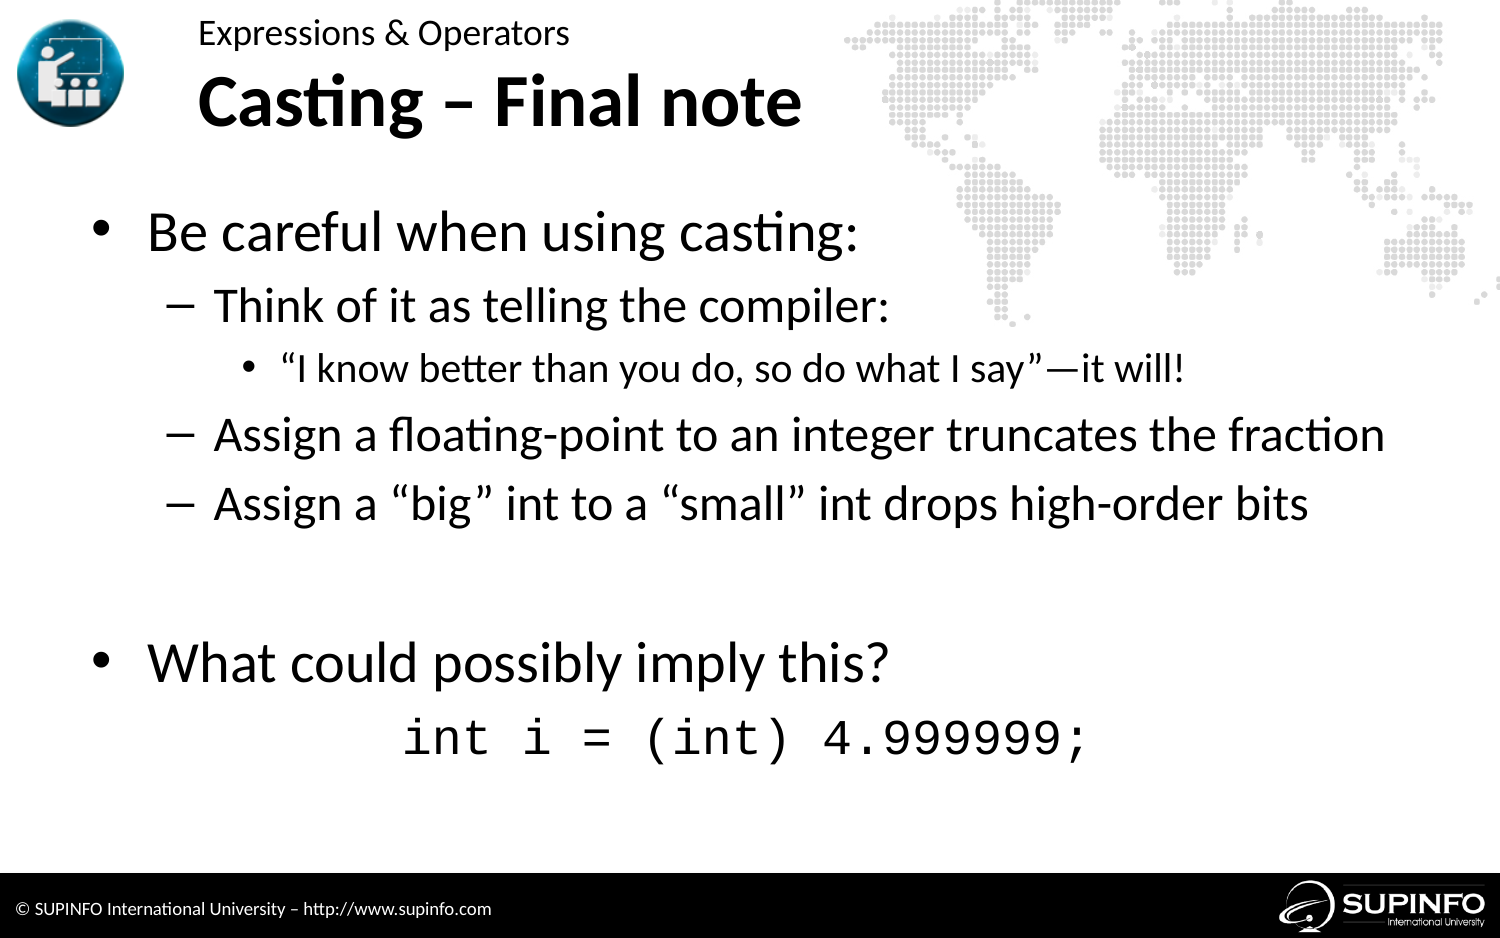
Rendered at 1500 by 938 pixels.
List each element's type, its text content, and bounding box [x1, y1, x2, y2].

picture [49, 37, 102, 75]
picture [17, 19, 125, 127]
picture [1269, 870, 1494, 938]
picture [844, 0, 1500, 327]
list Be careful when using casting: Think of it as telling the compiler: “I know better than you do, so do what I say”—it will! Assign a floating-point to an integer truncates the fraction Assign a “big” int to a “small” int drops high-order bits What could possibly imply this? int i = (int) 4.999999; [76, 185, 1447, 880]
title Casting – Final note [183, 56, 1459, 138]
list Expressions & Operators [183, 0, 1459, 56]
text_box [419, 28, 450, 90]
picture [39, 46, 101, 107]
